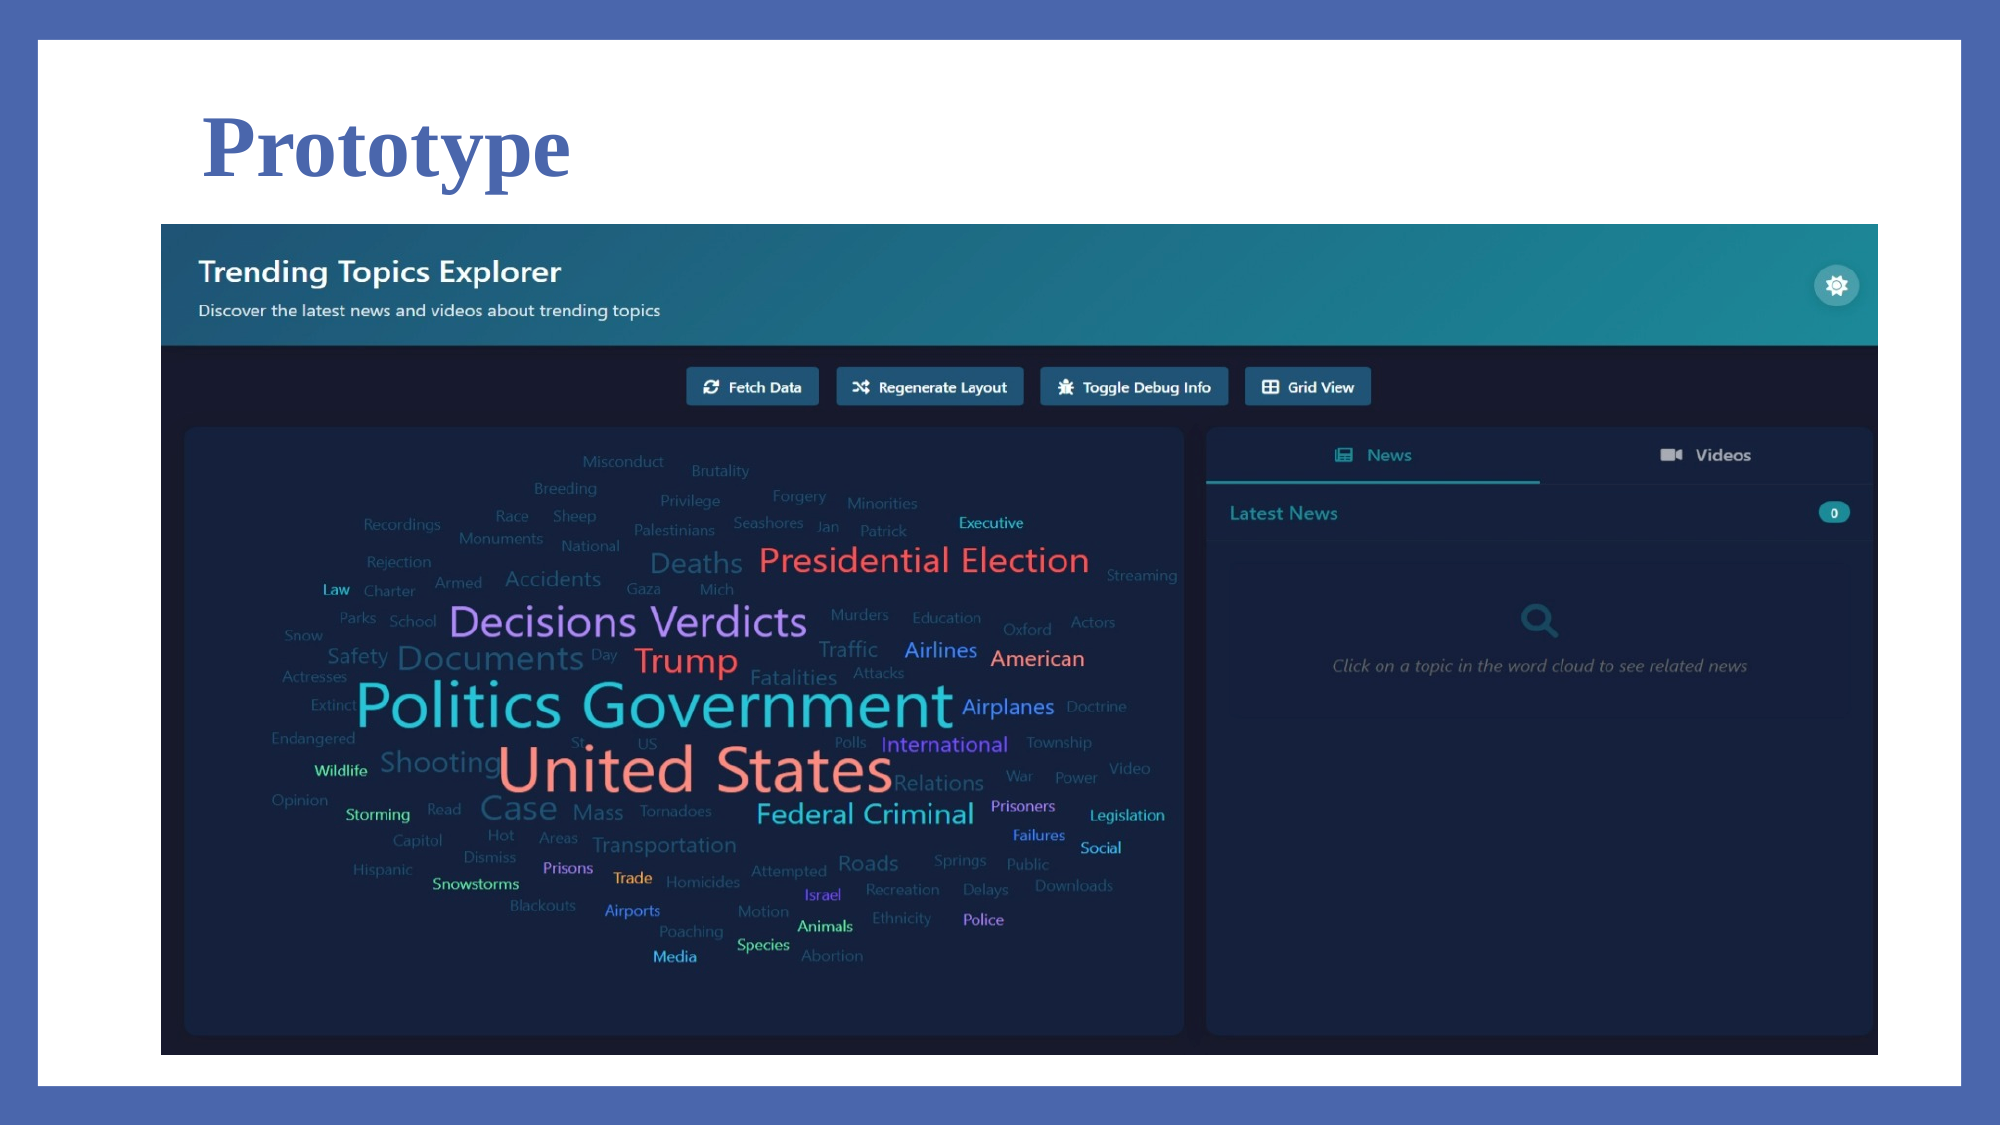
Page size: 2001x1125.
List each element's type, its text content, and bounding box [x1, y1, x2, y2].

title Prototype [187, 92, 1808, 203]
picture [161, 224, 1878, 1055]
